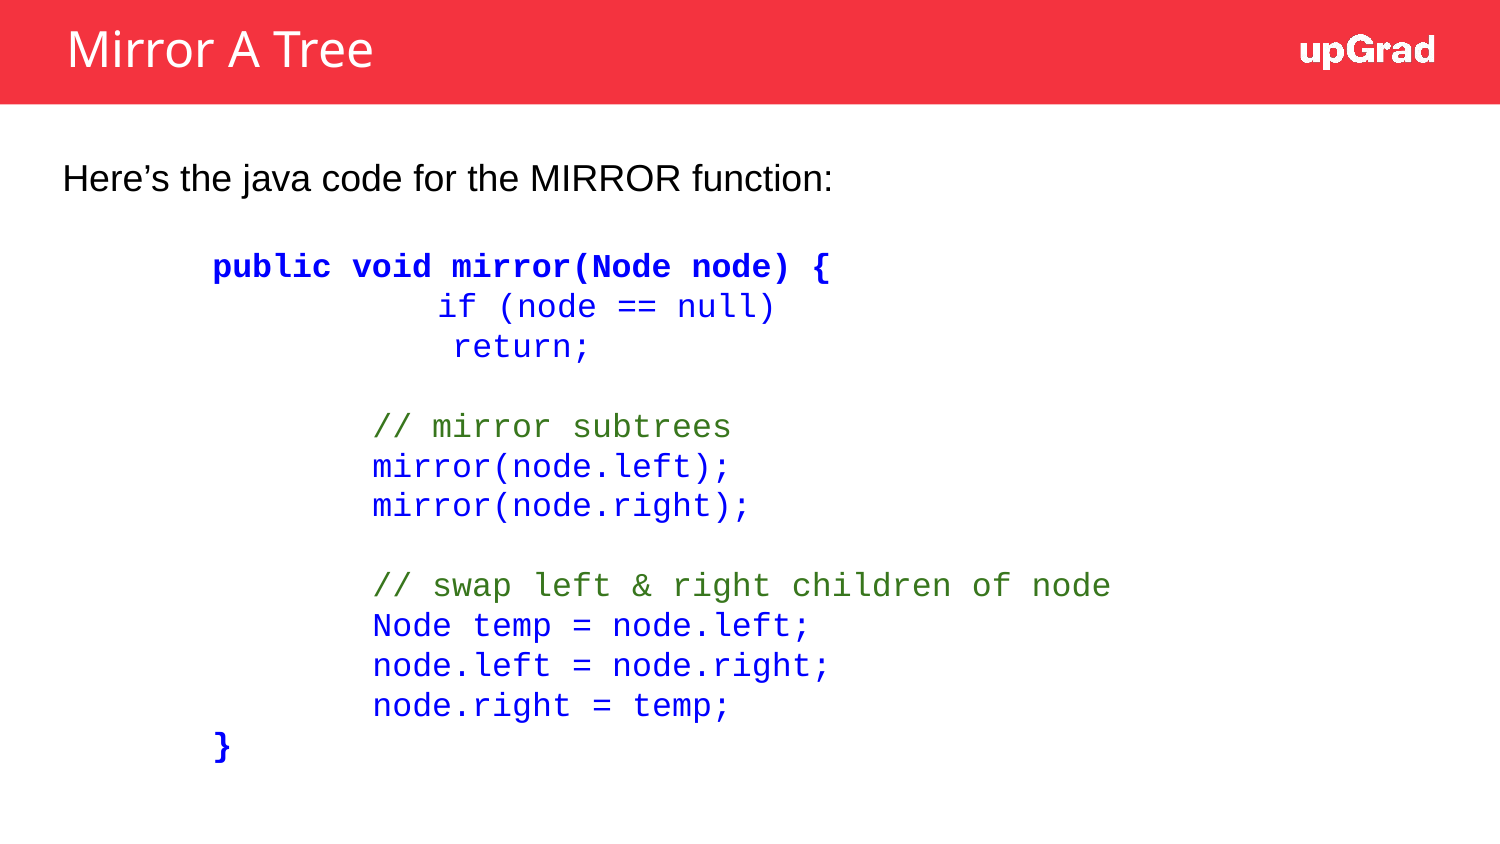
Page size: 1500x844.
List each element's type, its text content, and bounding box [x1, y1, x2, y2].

text_box [1300, 34, 1435, 70]
text_box [0, 0, 1500, 105]
text_box Mirror A Tree [63, 15, 1203, 80]
text_box Here’s the java code for the MIRROR function: public void mirror(Node node) { if (node == null) return; // mirror subtrees mirror(node.left); mirror(node.right); // swap left & right children of node Node temp = node.left; node.left = node.right; node.right = temp; } [47, 139, 1465, 310]
